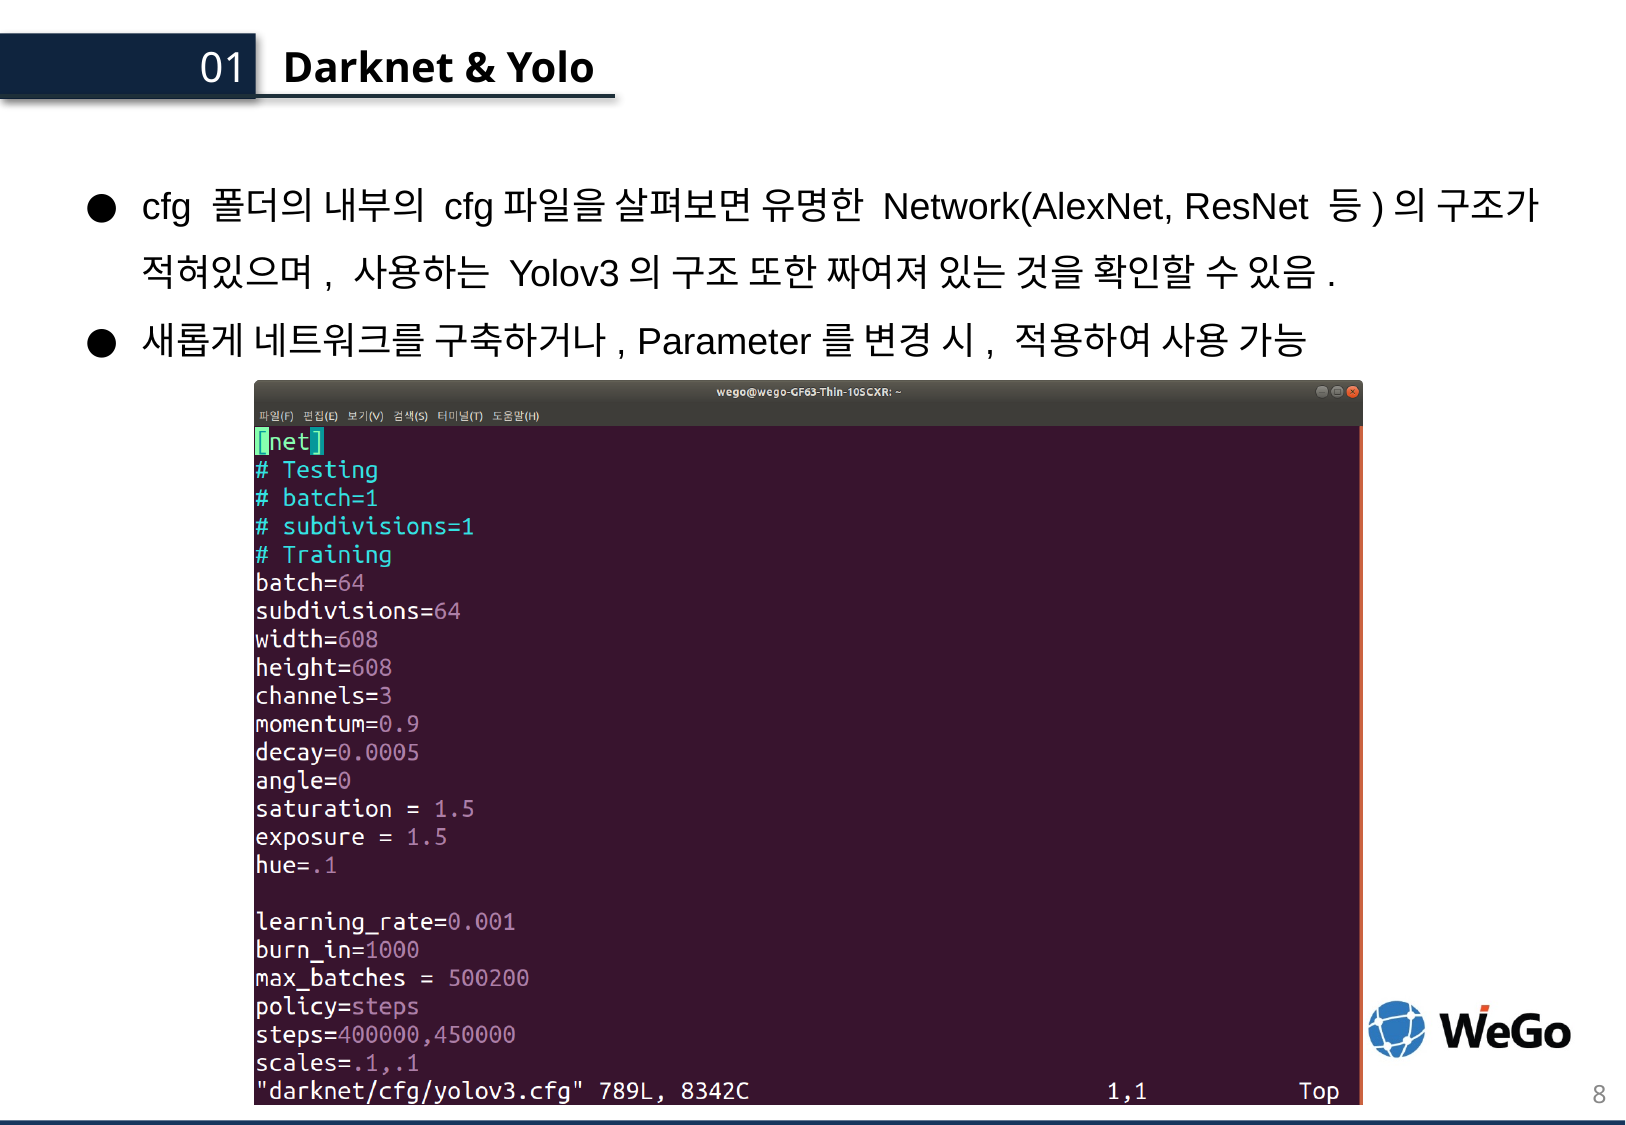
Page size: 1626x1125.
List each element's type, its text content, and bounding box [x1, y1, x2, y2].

slide_number 8 [1242, 1065, 1622, 1125]
text_box Darknet & Yolo [267, 33, 990, 99]
text_box cfg 폴더의 내부의 cfg파일을 살펴보면 유명한 Network(AlexNet, ResNet 등)의 구조가 적혀있으며, 사용하는 Yolov3의 구조 또한 짜여져 있는 것을 확인할 수 있음. 새롭게 네트워크를 구축하거나, Parameter를 변경 시, 적용하여 사용 가능 [51, 144, 1566, 504]
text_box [0, 33, 263, 95]
picture [254, 380, 1590, 1105]
